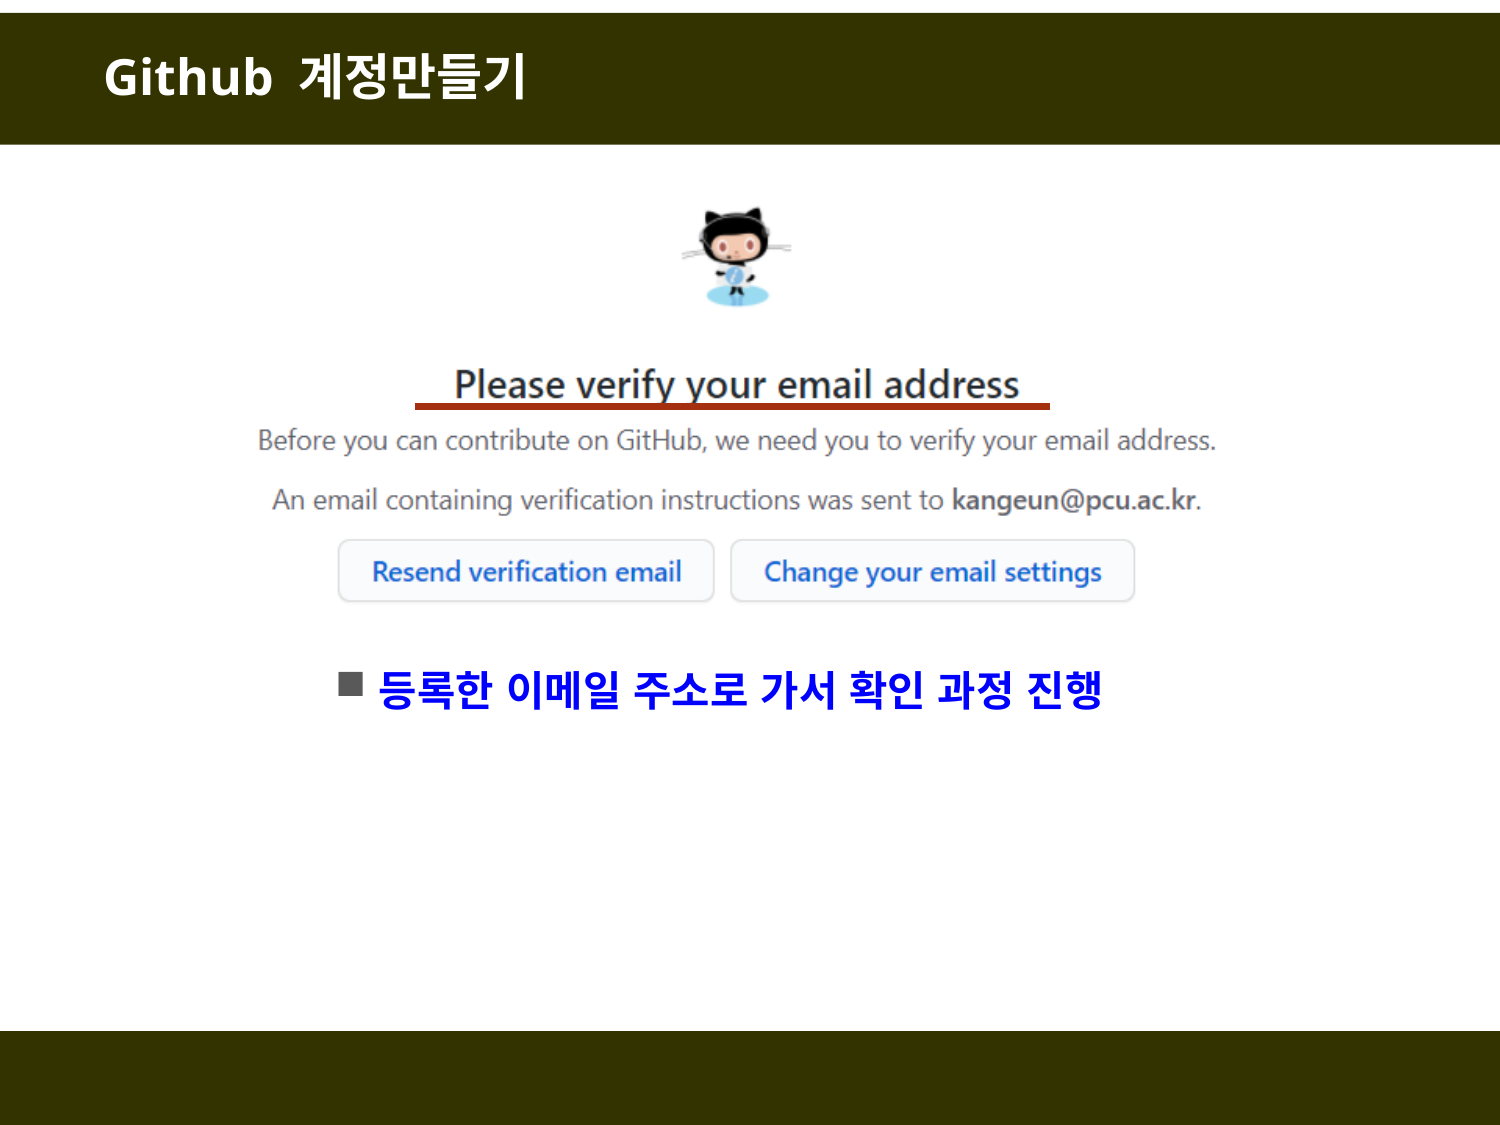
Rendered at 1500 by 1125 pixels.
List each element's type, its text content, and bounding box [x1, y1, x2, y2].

title Github 계정만들기 [88, 31, 1282, 126]
picture [185, 154, 1323, 646]
text_box 등록한 이메일 주소로 가서 확인 과정 진행 [320, 632, 1461, 716]
